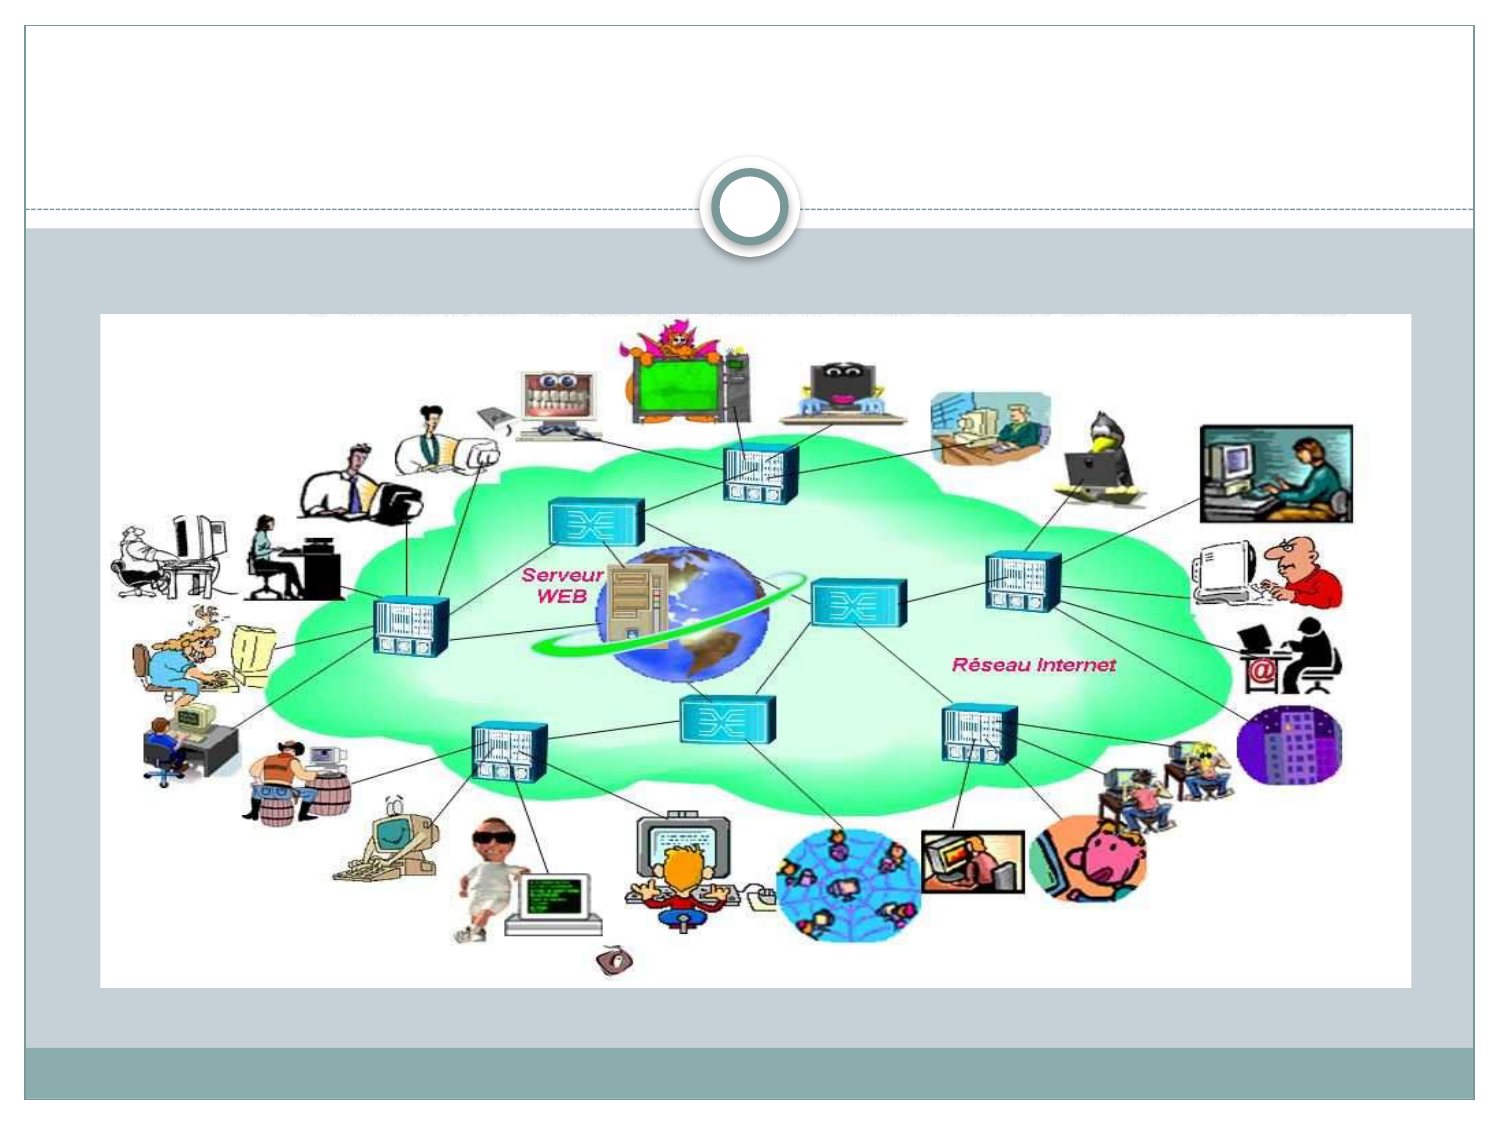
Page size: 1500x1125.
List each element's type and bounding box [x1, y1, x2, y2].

list [100, 314, 1412, 988]
